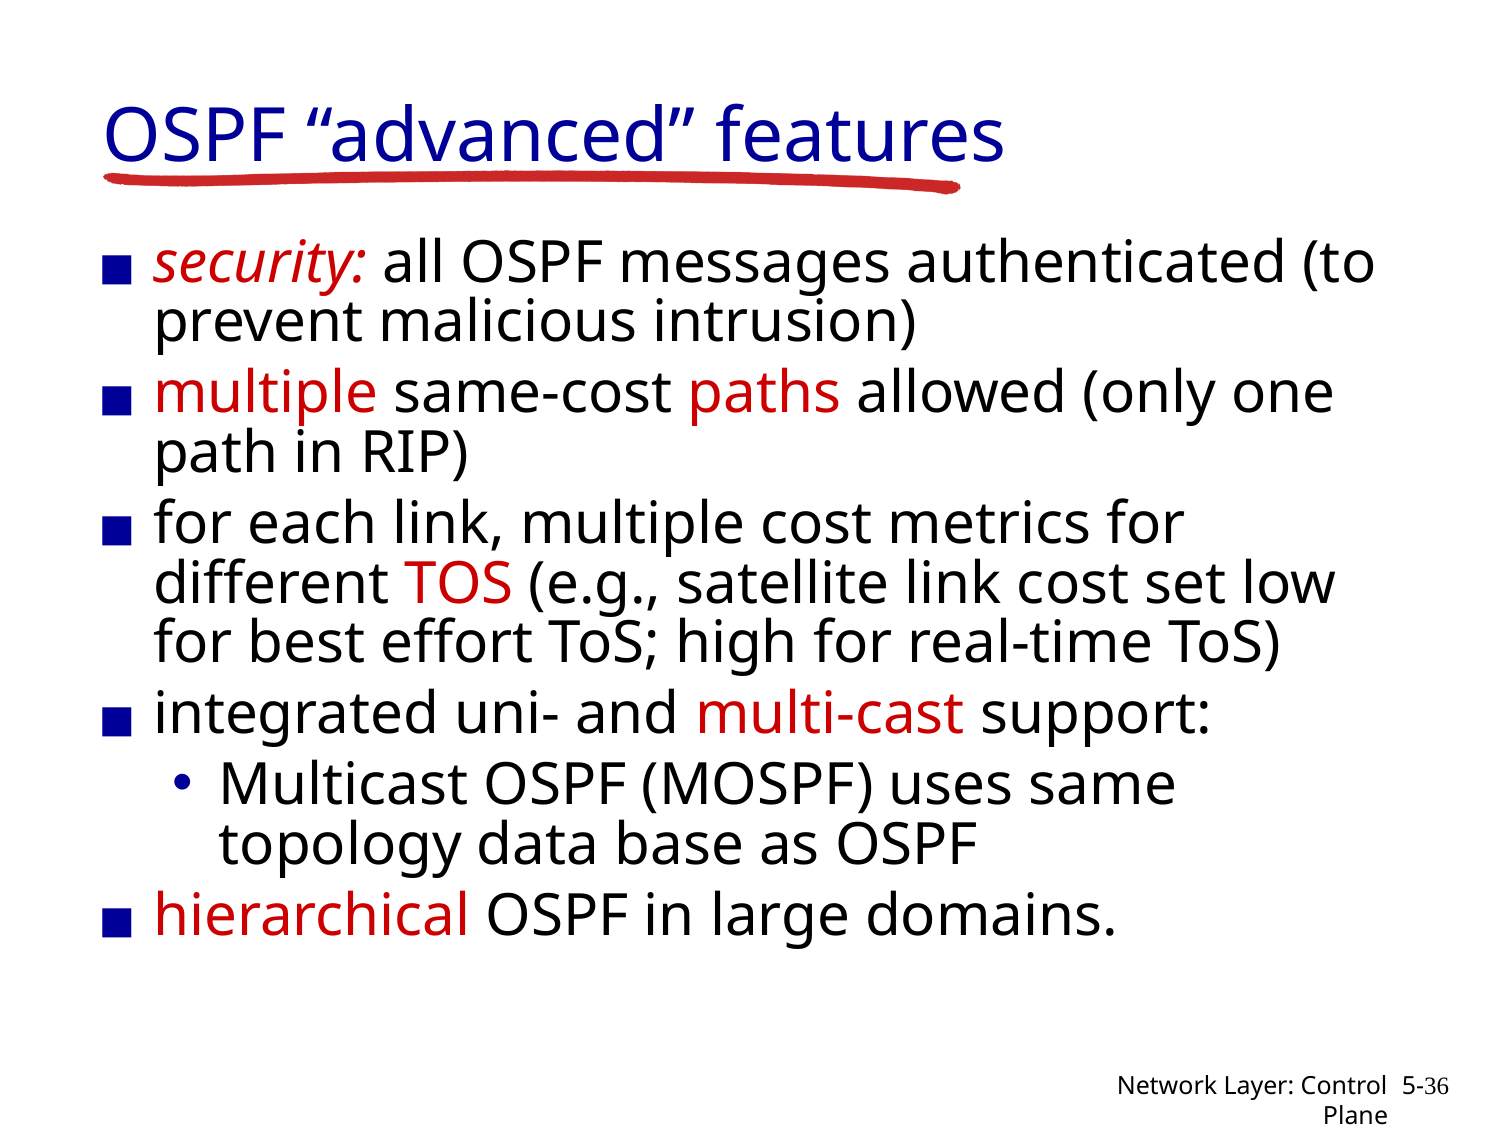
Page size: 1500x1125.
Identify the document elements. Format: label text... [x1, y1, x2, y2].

text_box OSPF “advanced” features [87, 37, 1363, 225]
text_box 5- [1387, 1062, 1478, 1107]
text_box Network Layer: Control Plane [1045, 1062, 1403, 1102]
text_box security: all OSPF messages authenticated (to prevent malicious intrusion) multiple same-cost paths allowed (only one path in RIP) for each link, multiple cost metrics for different TOS (e.g., satellite link cost set low for best effort ToS; high for real-time ToS) integrated uni- and multi-cast support: Multicast OSPF (MOSPF) uses same topology data base as OSPF hierarchical OSPF in large domains. [82, 227, 1432, 1028]
picture [99, 164, 971, 201]
